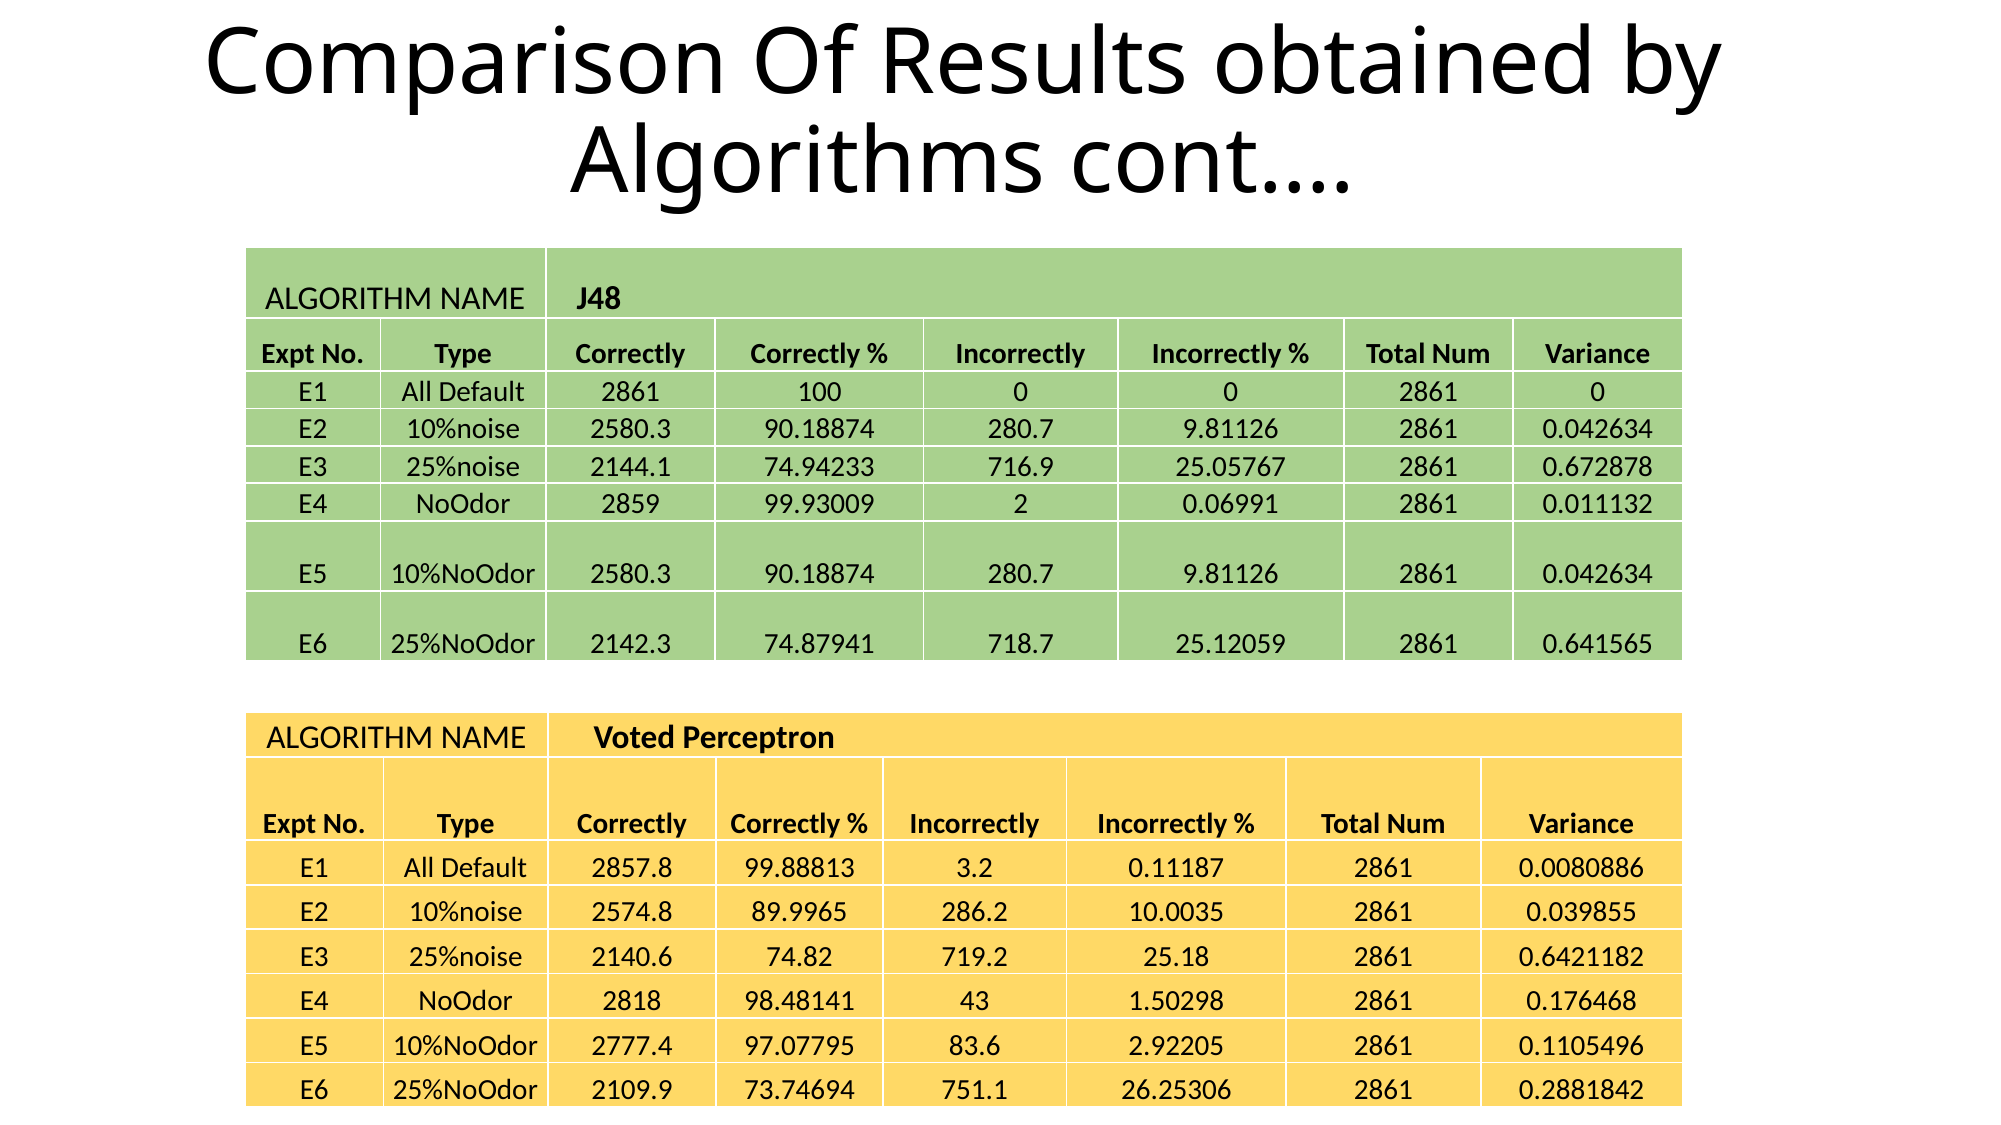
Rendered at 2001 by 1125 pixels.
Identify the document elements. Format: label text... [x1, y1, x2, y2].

table_cell 2580.3 [547, 409, 714, 445]
table_cell 97.07795 [717, 1019, 882, 1062]
table_cell 0.0080886 [1482, 841, 1682, 884]
table_cell Correctly [547, 319, 714, 370]
table_cell Correctly % [716, 319, 923, 370]
table_cell 10%noise [384, 886, 547, 928]
table_cell 99.88813 [717, 841, 882, 884]
table_cell Incorrectly % [1119, 319, 1343, 370]
table_cell Incorrectly [884, 758, 1066, 839]
table_cell 25%NoOdor [384, 1063, 547, 1106]
table_cell 719.2 [884, 930, 1066, 973]
table_cell NoOdor [384, 974, 547, 1017]
table_cell 280.7 [924, 522, 1117, 590]
table_cell 2144.1 [547, 447, 714, 482]
table_cell 90.18874 [716, 522, 923, 590]
table_cell 83.6 [884, 1019, 1066, 1062]
table_cell 0.06991 [1119, 484, 1343, 520]
table_cell Incorrectly % [1067, 758, 1285, 839]
table_cell Variance [1514, 319, 1682, 370]
table_cell Type [381, 319, 545, 370]
table_cell 99.93009 [716, 484, 923, 520]
table_cell 2861 [1287, 974, 1480, 1017]
table_cell Total Num [1287, 758, 1480, 839]
table_cell E3 [246, 930, 383, 973]
table_cell 2857.8 [549, 841, 715, 884]
table_cell 25.12059 [1119, 592, 1343, 660]
table_cell 280.7 [924, 409, 1117, 445]
table_cell 0.042634 [1514, 409, 1682, 445]
table_cell 2 [924, 484, 1117, 520]
table_cell 74.82 [717, 930, 882, 973]
table_cell 90.18874 [716, 409, 923, 445]
table_cell 89.9965 [717, 886, 882, 928]
table_cell 2777.4 [549, 1019, 715, 1062]
table_cell 2861 [1345, 372, 1512, 408]
table_cell 2861 [1287, 1063, 1480, 1106]
table_cell 10.0035 [1067, 886, 1285, 928]
table_cell 2861 [547, 372, 714, 408]
table_cell NoOdor [381, 484, 545, 520]
table_cell 9.81126 [1119, 522, 1343, 590]
table_cell 2861 [1345, 409, 1512, 445]
table_cell 2580.3 [547, 522, 714, 590]
table_cell All Default [381, 372, 545, 408]
table_cell E6 [246, 592, 380, 660]
table_cell 2574.8 [549, 886, 715, 928]
table_cell 25%noise [381, 447, 545, 482]
table_cell 43 [884, 974, 1066, 1017]
table_cell 0 [1119, 372, 1343, 408]
table_cell 98.48141 [717, 974, 882, 1017]
table_cell E1 [246, 372, 380, 408]
table_cell 25%noise [384, 930, 547, 973]
table_cell 2861 [1287, 930, 1480, 973]
table_cell 0.011132 [1514, 484, 1682, 520]
table_cell E5 [246, 522, 380, 590]
table_cell 0.641565 [1514, 592, 1682, 660]
table_cell Expt No. [246, 319, 380, 370]
table_cell Expt No. [246, 758, 383, 839]
table_cell All Default [384, 841, 547, 884]
table_cell 0.11187 [1067, 841, 1285, 884]
table_cell 74.94233 [716, 447, 923, 482]
table_cell E4 [246, 484, 380, 520]
table_cell 2142.3 [547, 592, 714, 660]
table_header Voted Perceptron [549, 713, 1682, 756]
table_cell 0.672878 [1514, 447, 1682, 482]
table_cell 751.1 [884, 1063, 1066, 1106]
table_cell Correctly [549, 758, 715, 839]
table_cell 2861 [1345, 592, 1512, 660]
table_cell 0.176468 [1482, 974, 1682, 1017]
table_cell 2861 [1287, 886, 1480, 928]
table_cell E6 [246, 1063, 383, 1106]
table_cell 26.25306 [1067, 1063, 1285, 1106]
table_cell 25%NoOdor [381, 592, 545, 660]
table_cell 2861 [1287, 841, 1480, 884]
table_cell 2861 [1345, 522, 1512, 590]
table_cell 0 [1514, 372, 1682, 408]
table_cell E4 [246, 974, 383, 1017]
table_cell 0.039855 [1482, 886, 1682, 928]
table_cell 10%noise [381, 409, 545, 445]
table_cell Correctly % [717, 758, 882, 839]
title Comparison Of Results obtained by Algorithms cont.… [23, 69, 1904, 158]
table_cell 25.18 [1067, 930, 1285, 973]
table_cell 10%NoOdor [381, 522, 545, 590]
table_cell 2861 [1345, 484, 1512, 520]
table_cell 100 [716, 372, 923, 408]
table_cell 1.50298 [1067, 974, 1285, 1017]
table_cell 2861 [1345, 447, 1512, 482]
table_cell 2.92205 [1067, 1019, 1285, 1062]
table_cell Total Num [1345, 319, 1512, 370]
table_cell 0.1105496 [1482, 1019, 1682, 1062]
table_cell 0 [924, 372, 1117, 408]
table_cell 73.74694 [717, 1063, 882, 1106]
table_cell Incorrectly [924, 319, 1117, 370]
table_cell E5 [246, 1019, 383, 1062]
table_cell E2 [246, 886, 383, 928]
table_cell Type [384, 758, 547, 839]
table_header J48 [547, 248, 1682, 317]
table_cell 2818 [549, 974, 715, 1017]
table_header ALGORITHM NAME [246, 713, 547, 756]
table_cell E1 [246, 841, 383, 884]
table_cell 0.042634 [1514, 522, 1682, 590]
table_cell 74.87941 [716, 592, 923, 660]
table_cell 10%NoOdor [384, 1019, 547, 1062]
table_cell E3 [246, 447, 380, 482]
table_cell 3.2 [884, 841, 1066, 884]
table_header ALGORITHM NAME [246, 248, 545, 317]
table_cell 718.7 [924, 592, 1117, 660]
table_cell 2109.9 [549, 1063, 715, 1106]
table_cell Variance [1482, 758, 1682, 839]
table_cell 2859 [547, 484, 714, 520]
table_cell 2861 [1287, 1019, 1480, 1062]
table_cell 25.05767 [1119, 447, 1343, 482]
table_cell 0.2881842 [1482, 1063, 1682, 1106]
table_cell 9.81126 [1119, 409, 1343, 445]
table_cell E2 [246, 409, 380, 445]
table_cell 0.6421182 [1482, 930, 1682, 973]
table_cell 716.9 [924, 447, 1117, 482]
table_cell 286.2 [884, 886, 1066, 928]
table_cell 2140.6 [549, 930, 715, 973]
